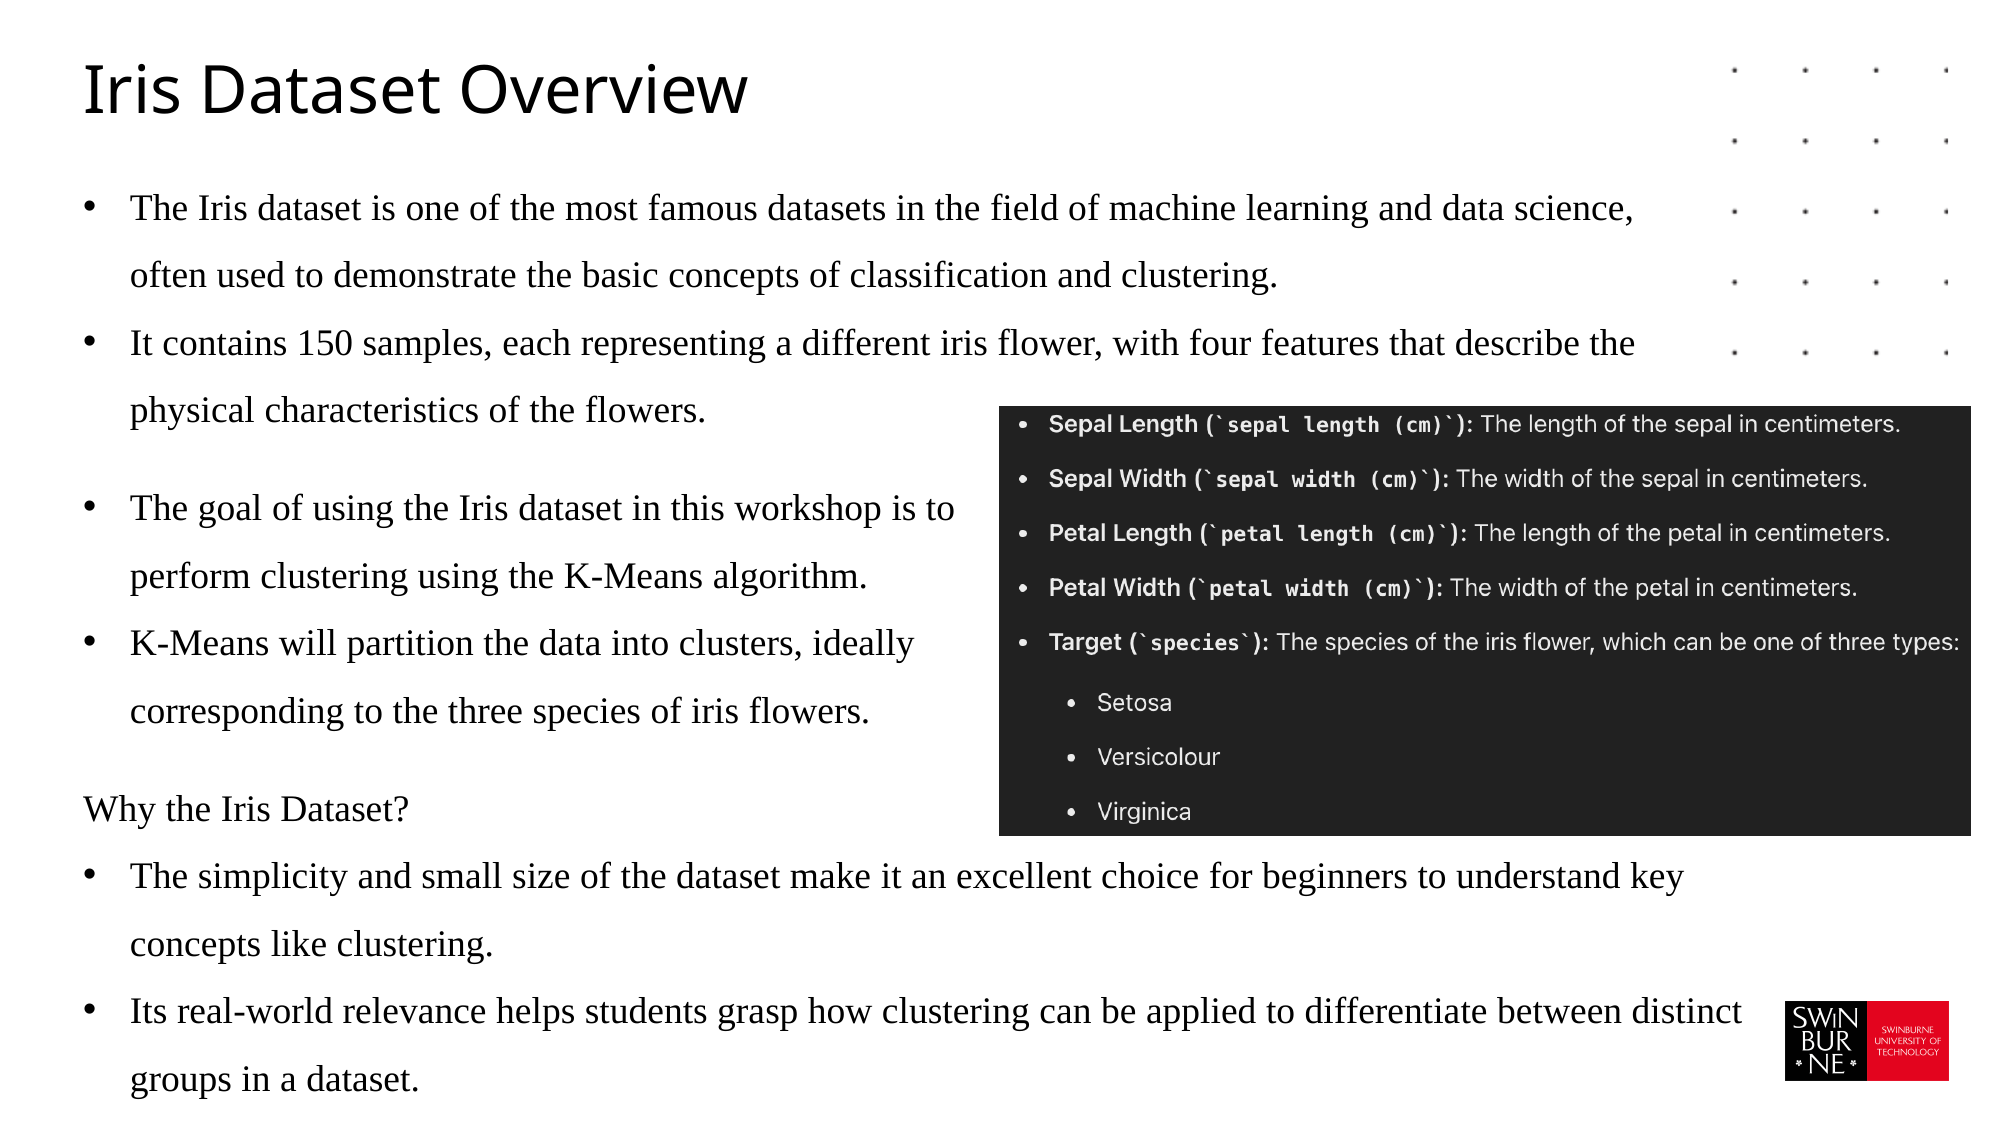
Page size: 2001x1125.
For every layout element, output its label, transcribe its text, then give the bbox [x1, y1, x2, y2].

title Iris Dataset Overview [68, 39, 1599, 152]
text_box The goal of using the Iris dataset in this workshop is to perform clustering using the K-Means algorithm. K-Means will partition the data into clusters, ideally corresponding to the three species of iris flowers. [68, 453, 972, 738]
picture [999, 406, 1971, 837]
picture [1785, 1001, 1949, 1081]
text_box Why the Iris Dataset? The simplicity and small size of the dataset make it an excellent choice for beginners to understand key concepts like clustering. Its real-world relevance helps students grasp how clustering can be applied to differentiate between distinct groups in a dataset. [68, 753, 1768, 1106]
text_box The Iris dataset is one of the most famous datasets in the field of machine learning and data science, often used to demonstrate the basic concepts of classification and clustering. It contains 150 samples, each representing a different iris flower, with four features that describe the physical characteristics of the flowers. [68, 152, 1711, 438]
